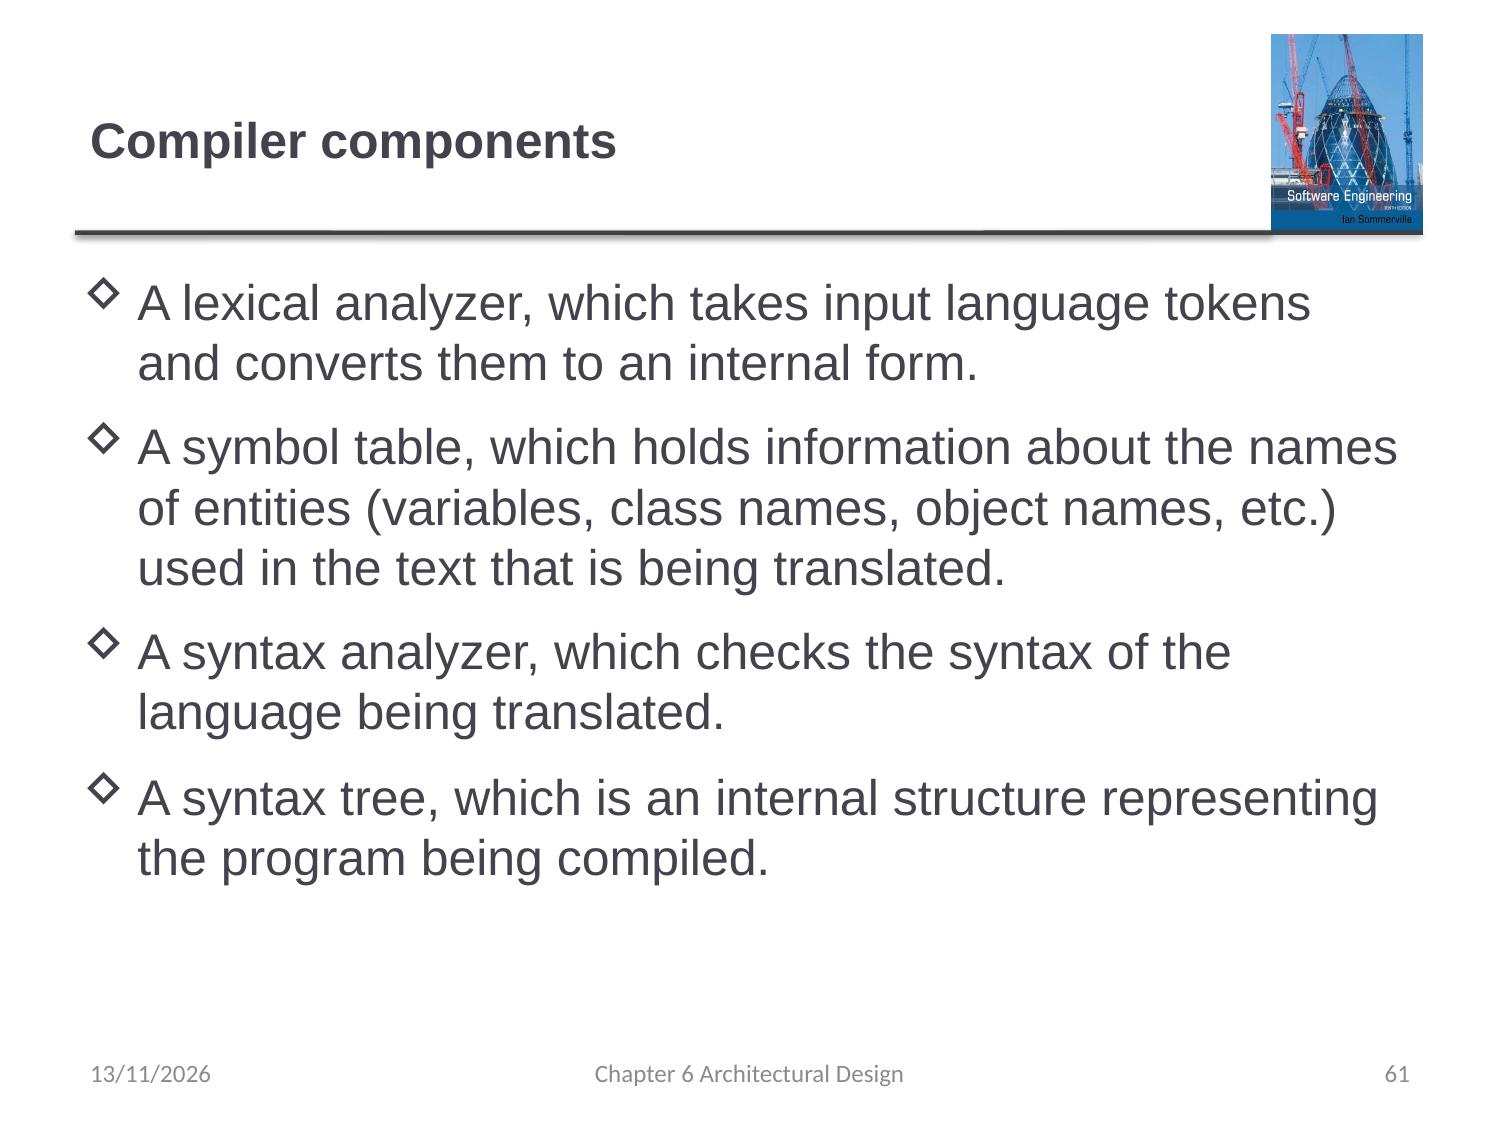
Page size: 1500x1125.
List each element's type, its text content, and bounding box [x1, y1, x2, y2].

list A lexical analyzer, which takes input language tokens and converts them to an internal form. A symbol table, which holds information about the names of entities (variables, class names, object names, etc.) used in the text that is being translated. A syntax analyzer, which checks the syntax of the language being translated. A syntax tree, which is an internal structure representing the program being compiled. [66, 262, 1417, 1005]
picture [1271, 34, 1423, 230]
footer Chapter 6 Architectural Design [512, 1042, 988, 1103]
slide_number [75, 1042, 425, 1103]
slide_number 61 [1074, 1042, 1425, 1103]
title Compiler components [74, 44, 1272, 233]
